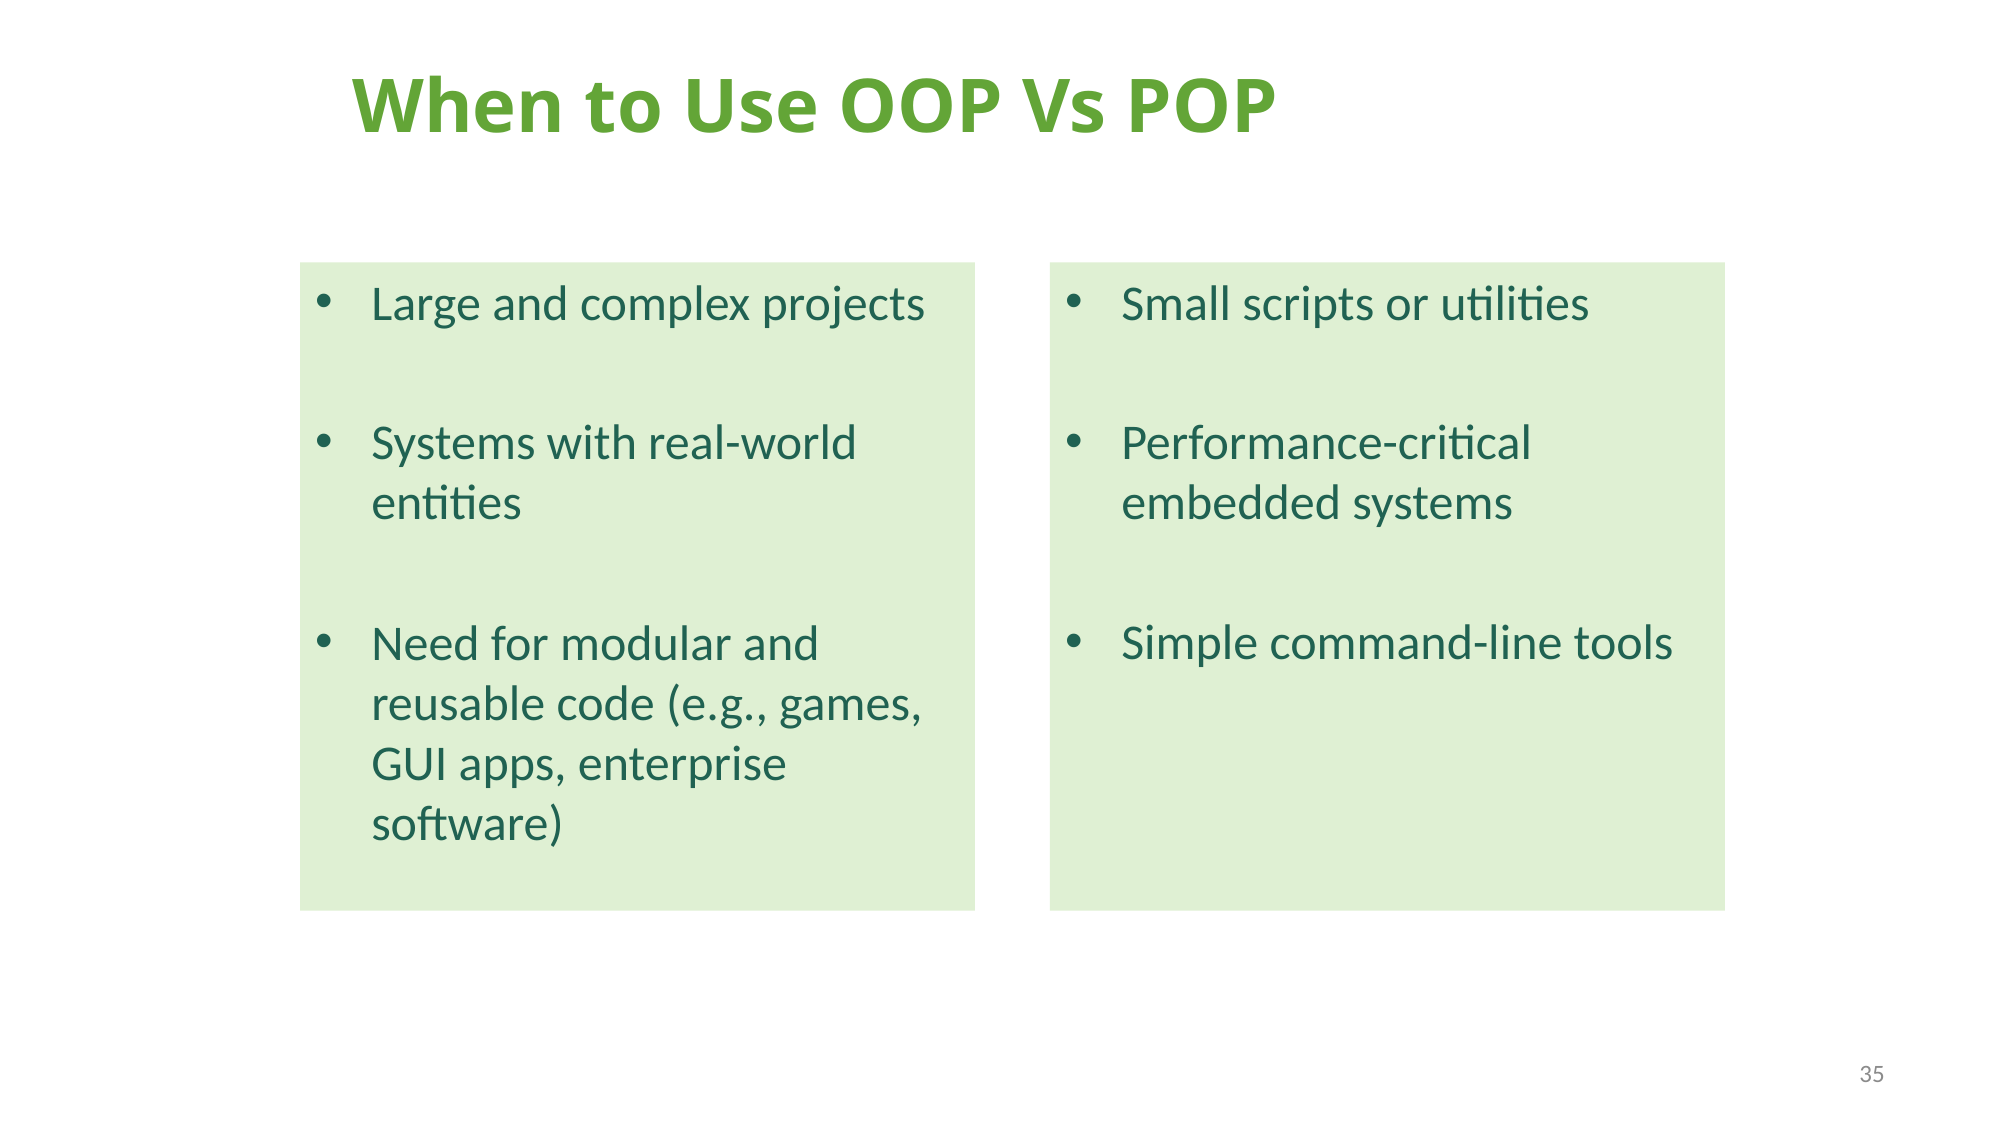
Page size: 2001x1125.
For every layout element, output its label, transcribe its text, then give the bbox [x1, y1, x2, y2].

list Large and complex projects Systems with real-world entities Need for modular and reusable code (e.g., games, GUI apps, enterprise software) [300, 262, 975, 911]
slide_number 35 [1433, 1042, 1900, 1103]
list When to Use OOP Vs POP [337, 50, 1688, 155]
text_box Small scripts or utilities Performance-critical embedded systems Simple command-line tools [1049, 262, 1725, 911]
